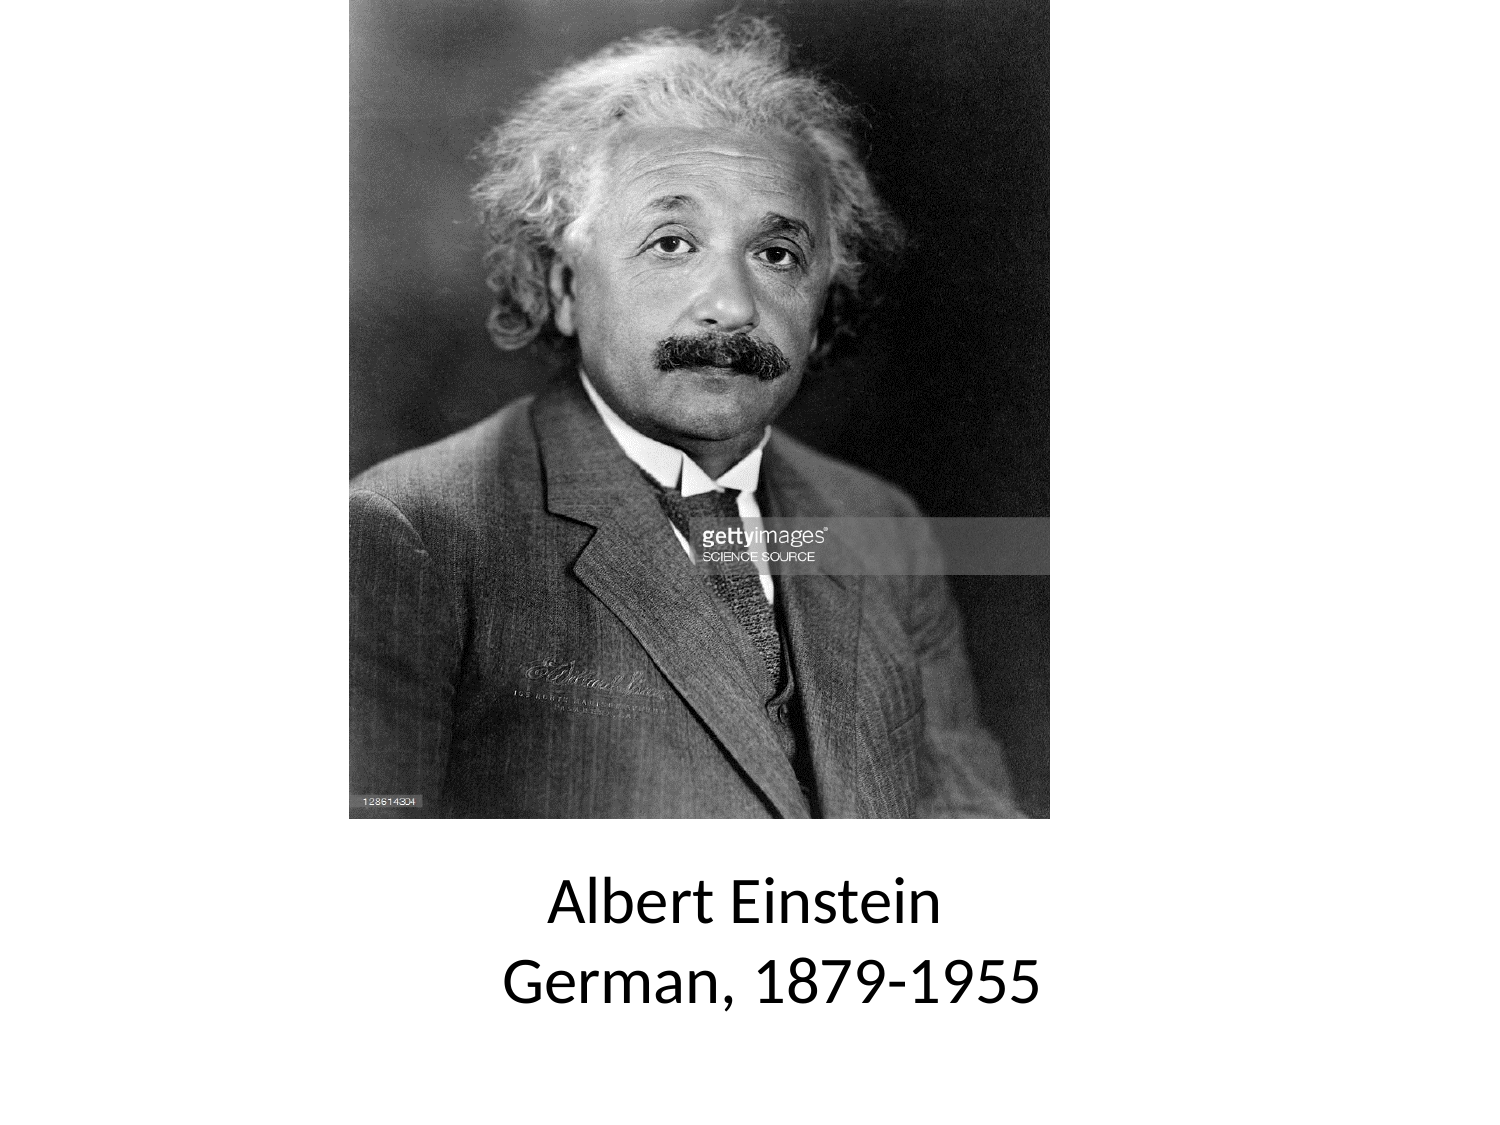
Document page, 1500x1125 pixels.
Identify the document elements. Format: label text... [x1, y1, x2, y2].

picture [349, 0, 1051, 819]
text_box Albert Einstein German, 1879-1955 [262, 849, 1213, 1025]
